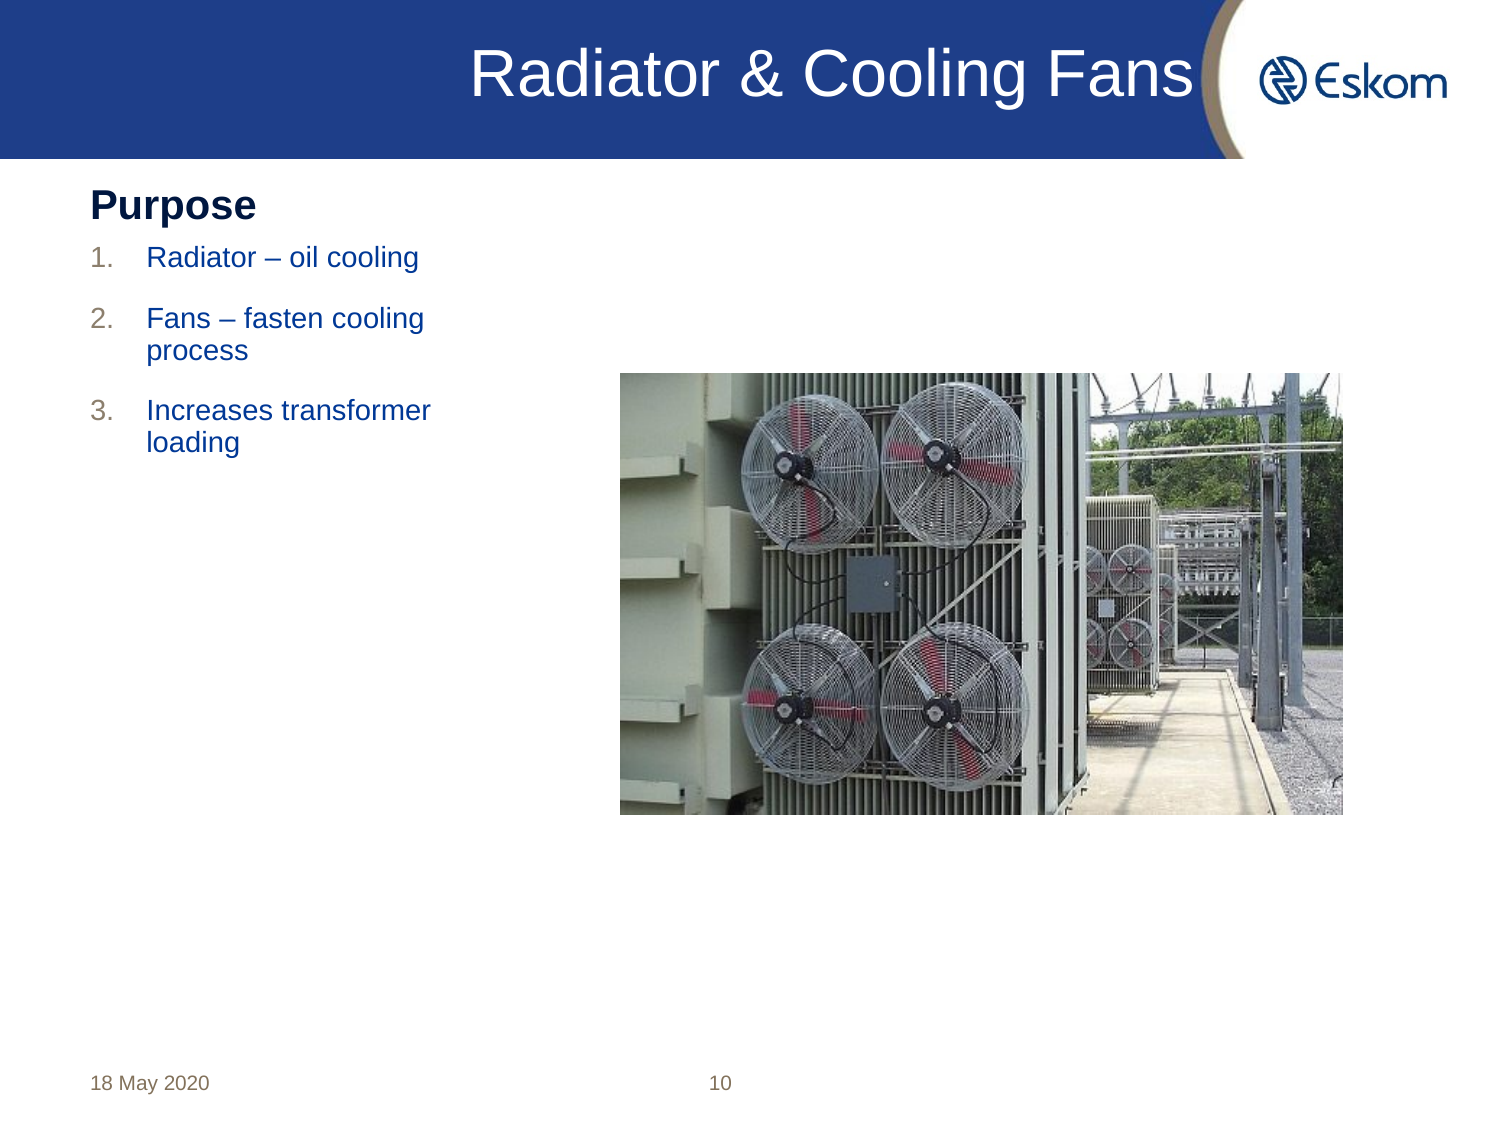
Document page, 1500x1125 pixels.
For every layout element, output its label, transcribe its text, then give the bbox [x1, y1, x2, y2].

list Radiator – oil cooling Fans – fasten cooling process Increases transformer loading [75, 235, 455, 1005]
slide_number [75, 1058, 361, 1103]
picture [619, 373, 1343, 815]
title Purpose [75, 160, 454, 235]
list Radiator & Cooling Fans [454, 30, 1323, 992]
slide_number 10 [643, 1058, 798, 1103]
picture [1323, 55, 1450, 105]
picture [0, 0, 1246, 159]
